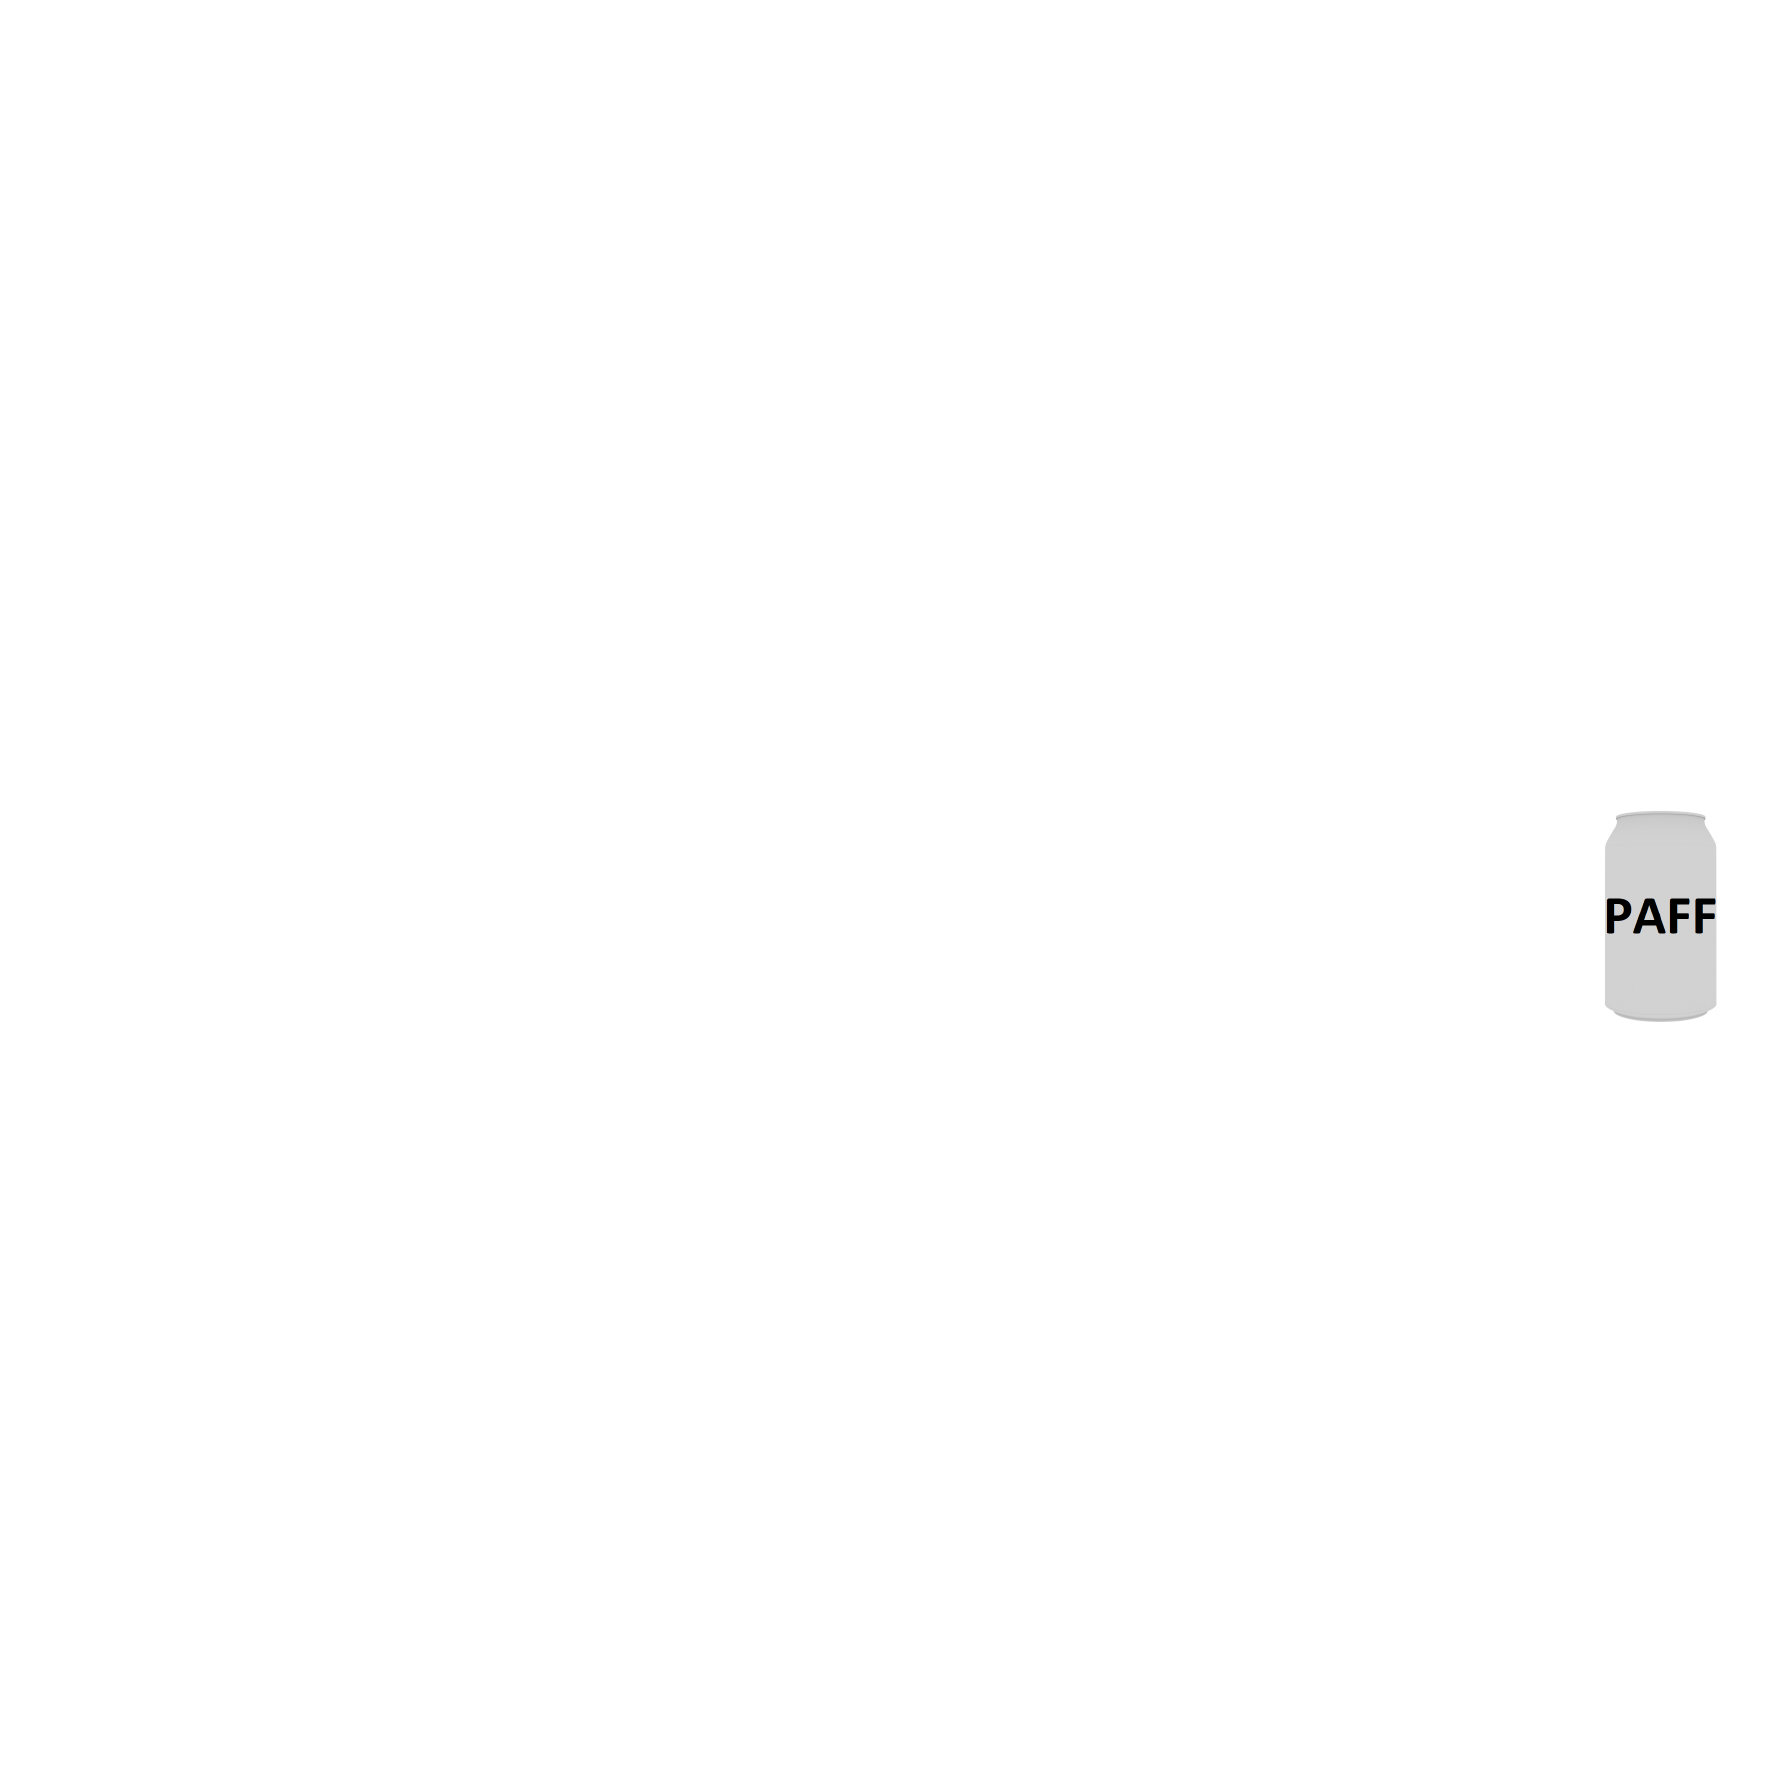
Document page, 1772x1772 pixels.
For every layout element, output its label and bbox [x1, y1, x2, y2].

picture [1409, 634, 1772, 1137]
